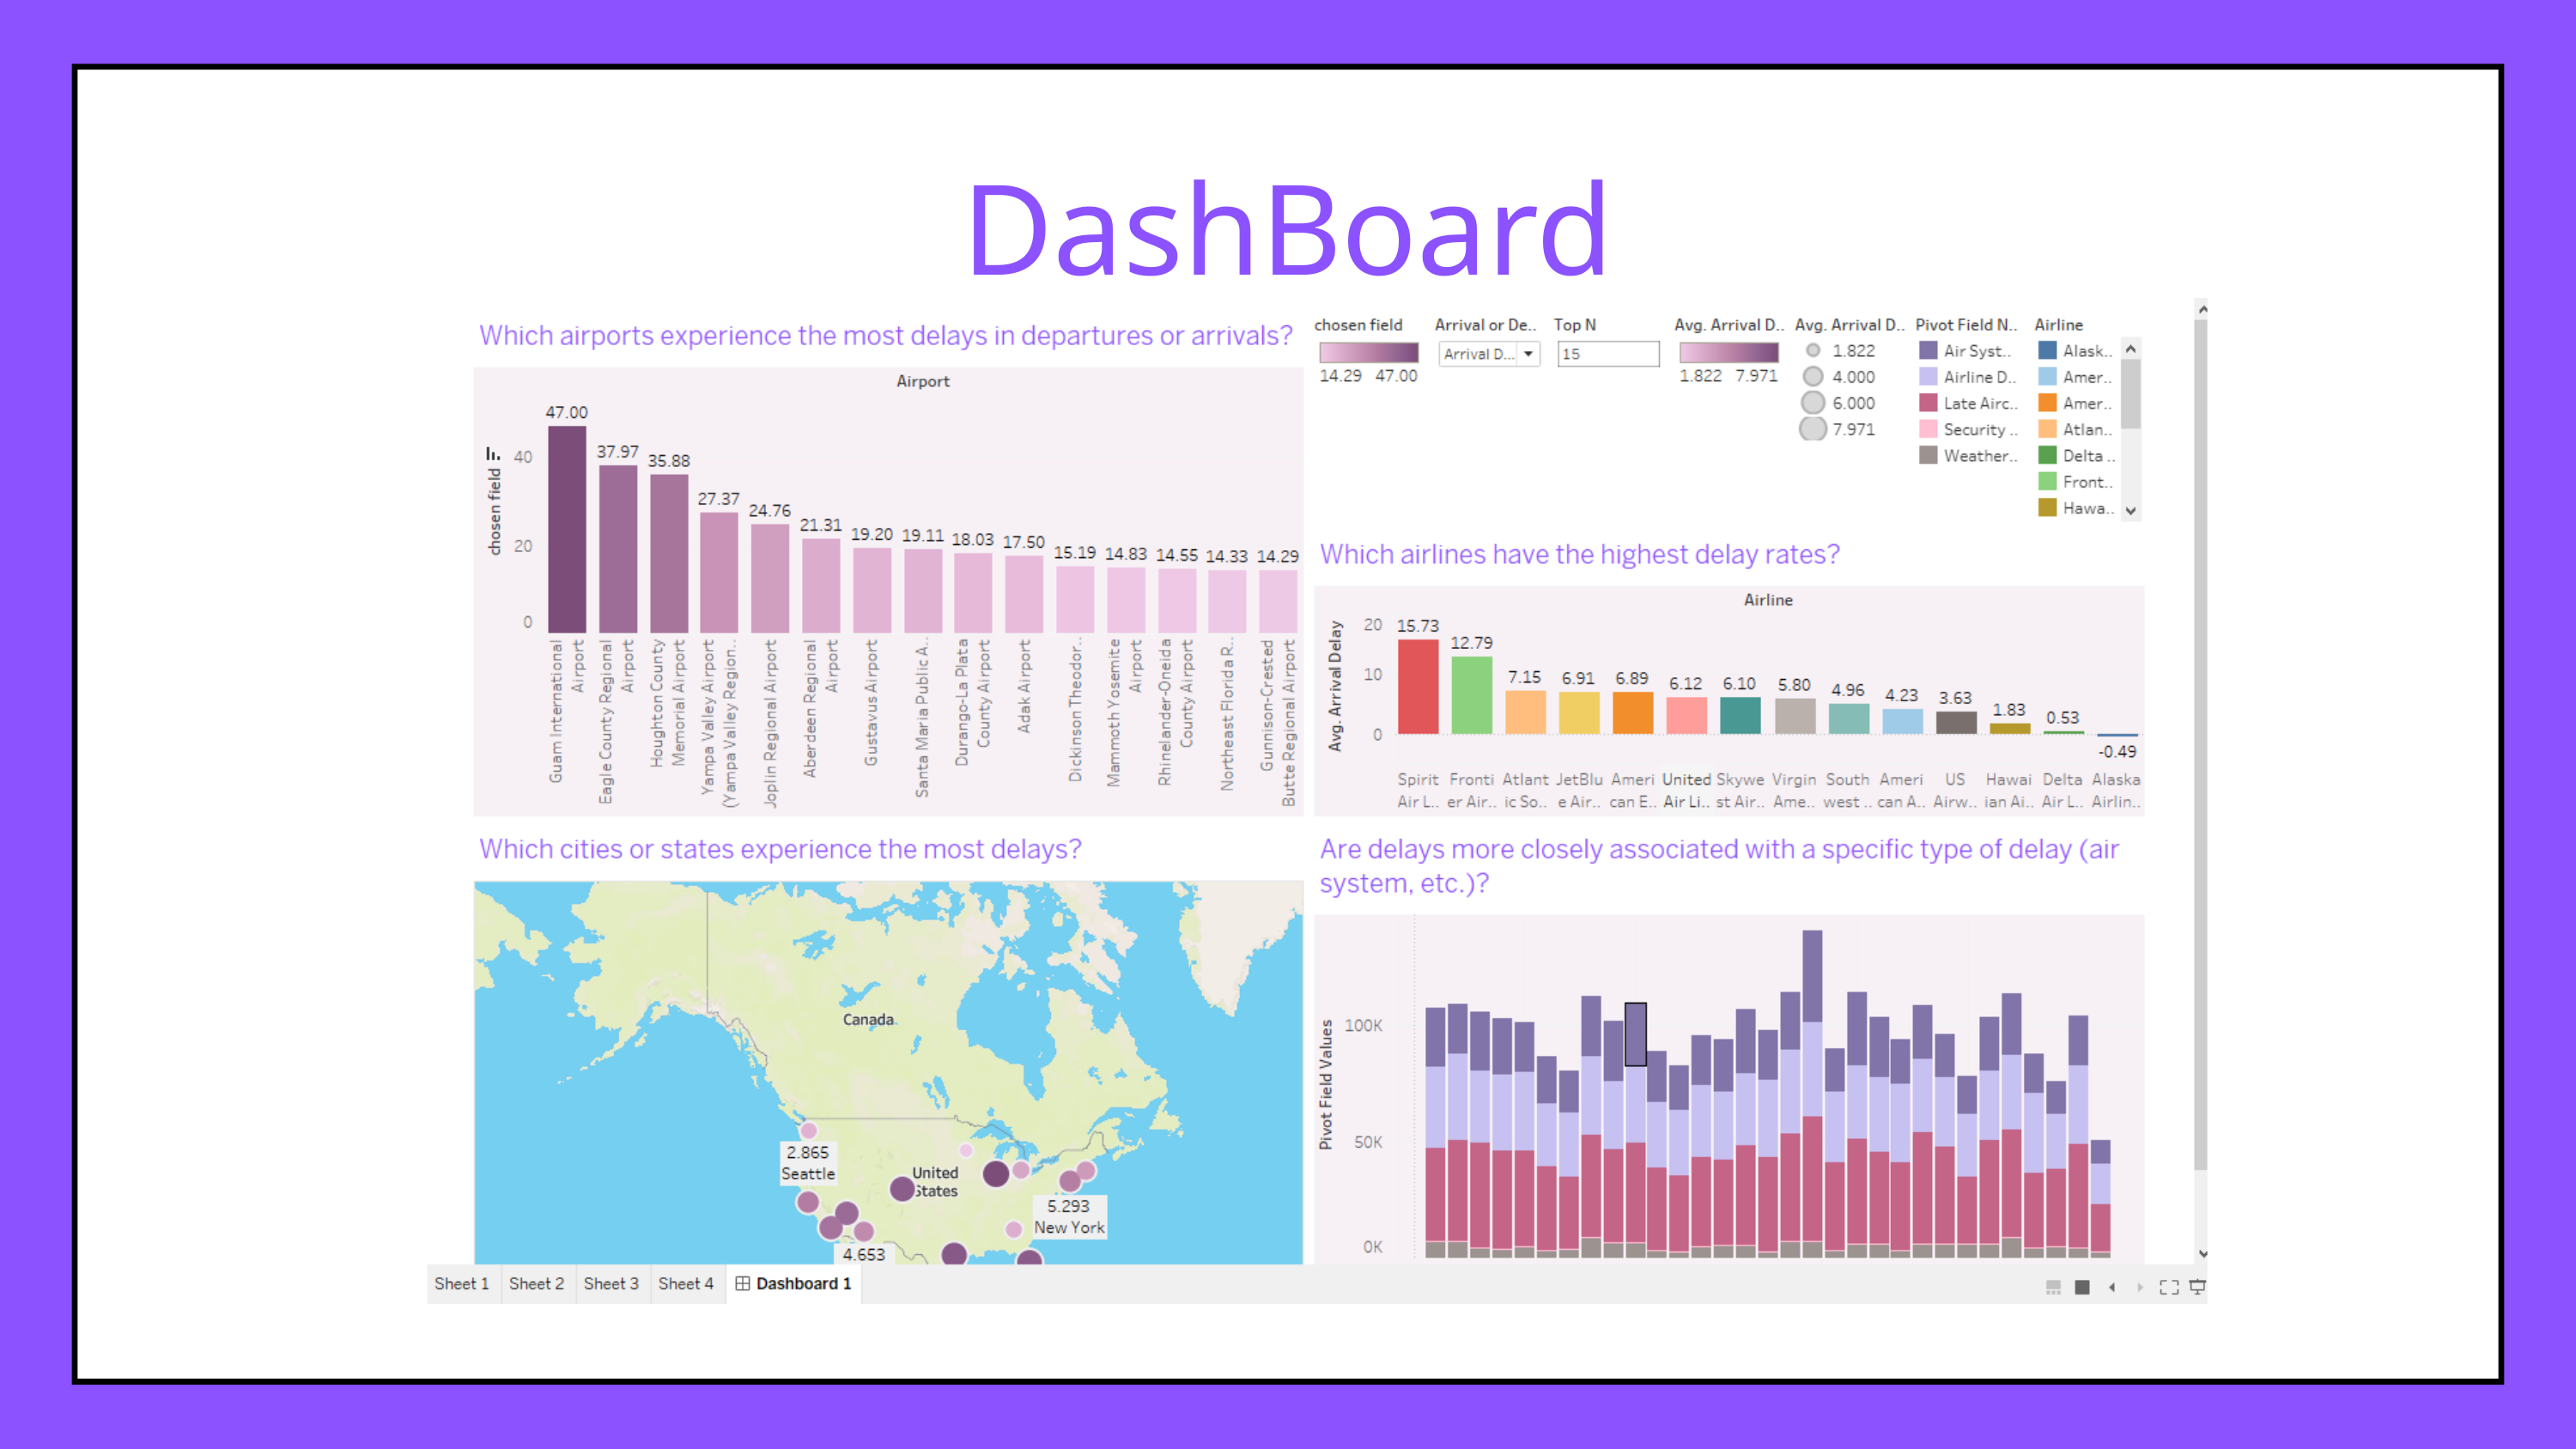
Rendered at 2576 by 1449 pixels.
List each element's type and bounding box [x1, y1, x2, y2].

text_box [71, 64, 2505, 1385]
